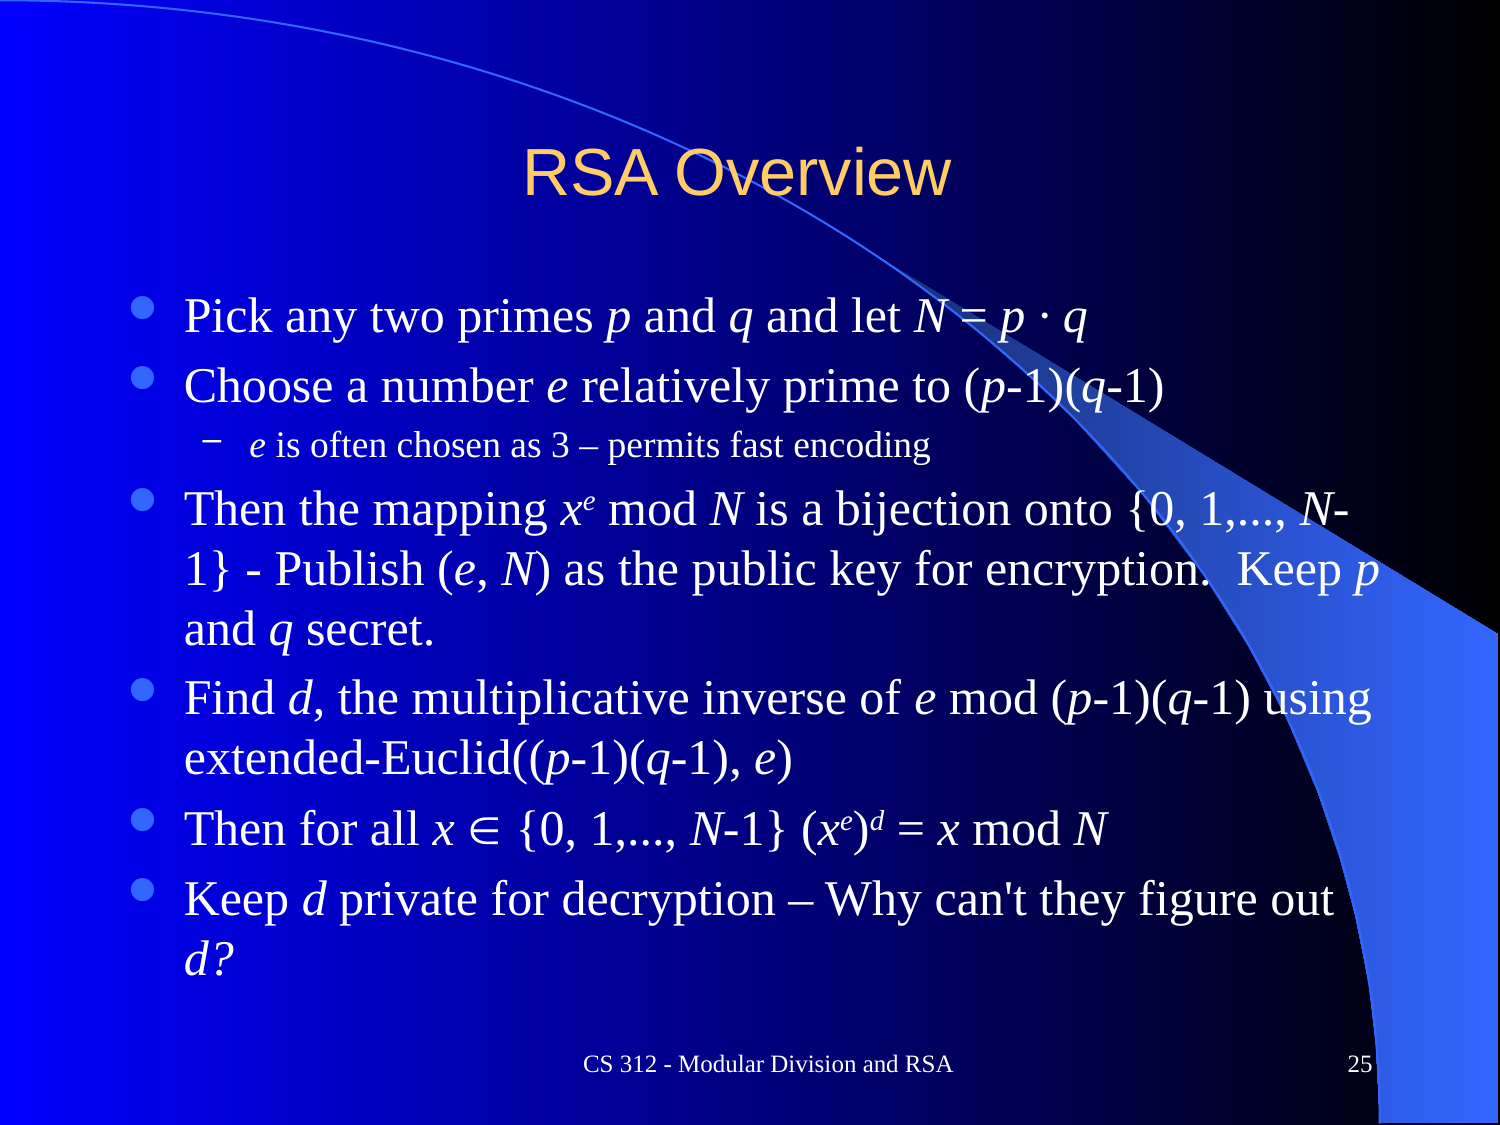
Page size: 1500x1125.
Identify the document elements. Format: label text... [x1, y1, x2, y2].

list Pick any two primes p and q and let N = p · q Choose a number e relatively prime to (p-1)(q-1) e is often chosen as 3 – permits fast encoding Then the mapping xe mod N is a bijection onto {0, 1,..., N-1} - Publish (e, N) as the public key for encryption. Keep p and q secret. Find d, the multiplicative inverse of e mod (p-1)(q-1) using extended-Euclid((p-1)(q-1), e) Then for all x  {0, 1,..., N-1} (xe)d = x mod N Keep d private for decryption – Why can't they figure out d? [112, 274, 1413, 1001]
footer CS 312 - Modular Division and RSA [474, 1024, 1063, 1101]
title RSA Overview [99, 99, 1376, 238]
slide_number 25 [1074, 1024, 1388, 1101]
